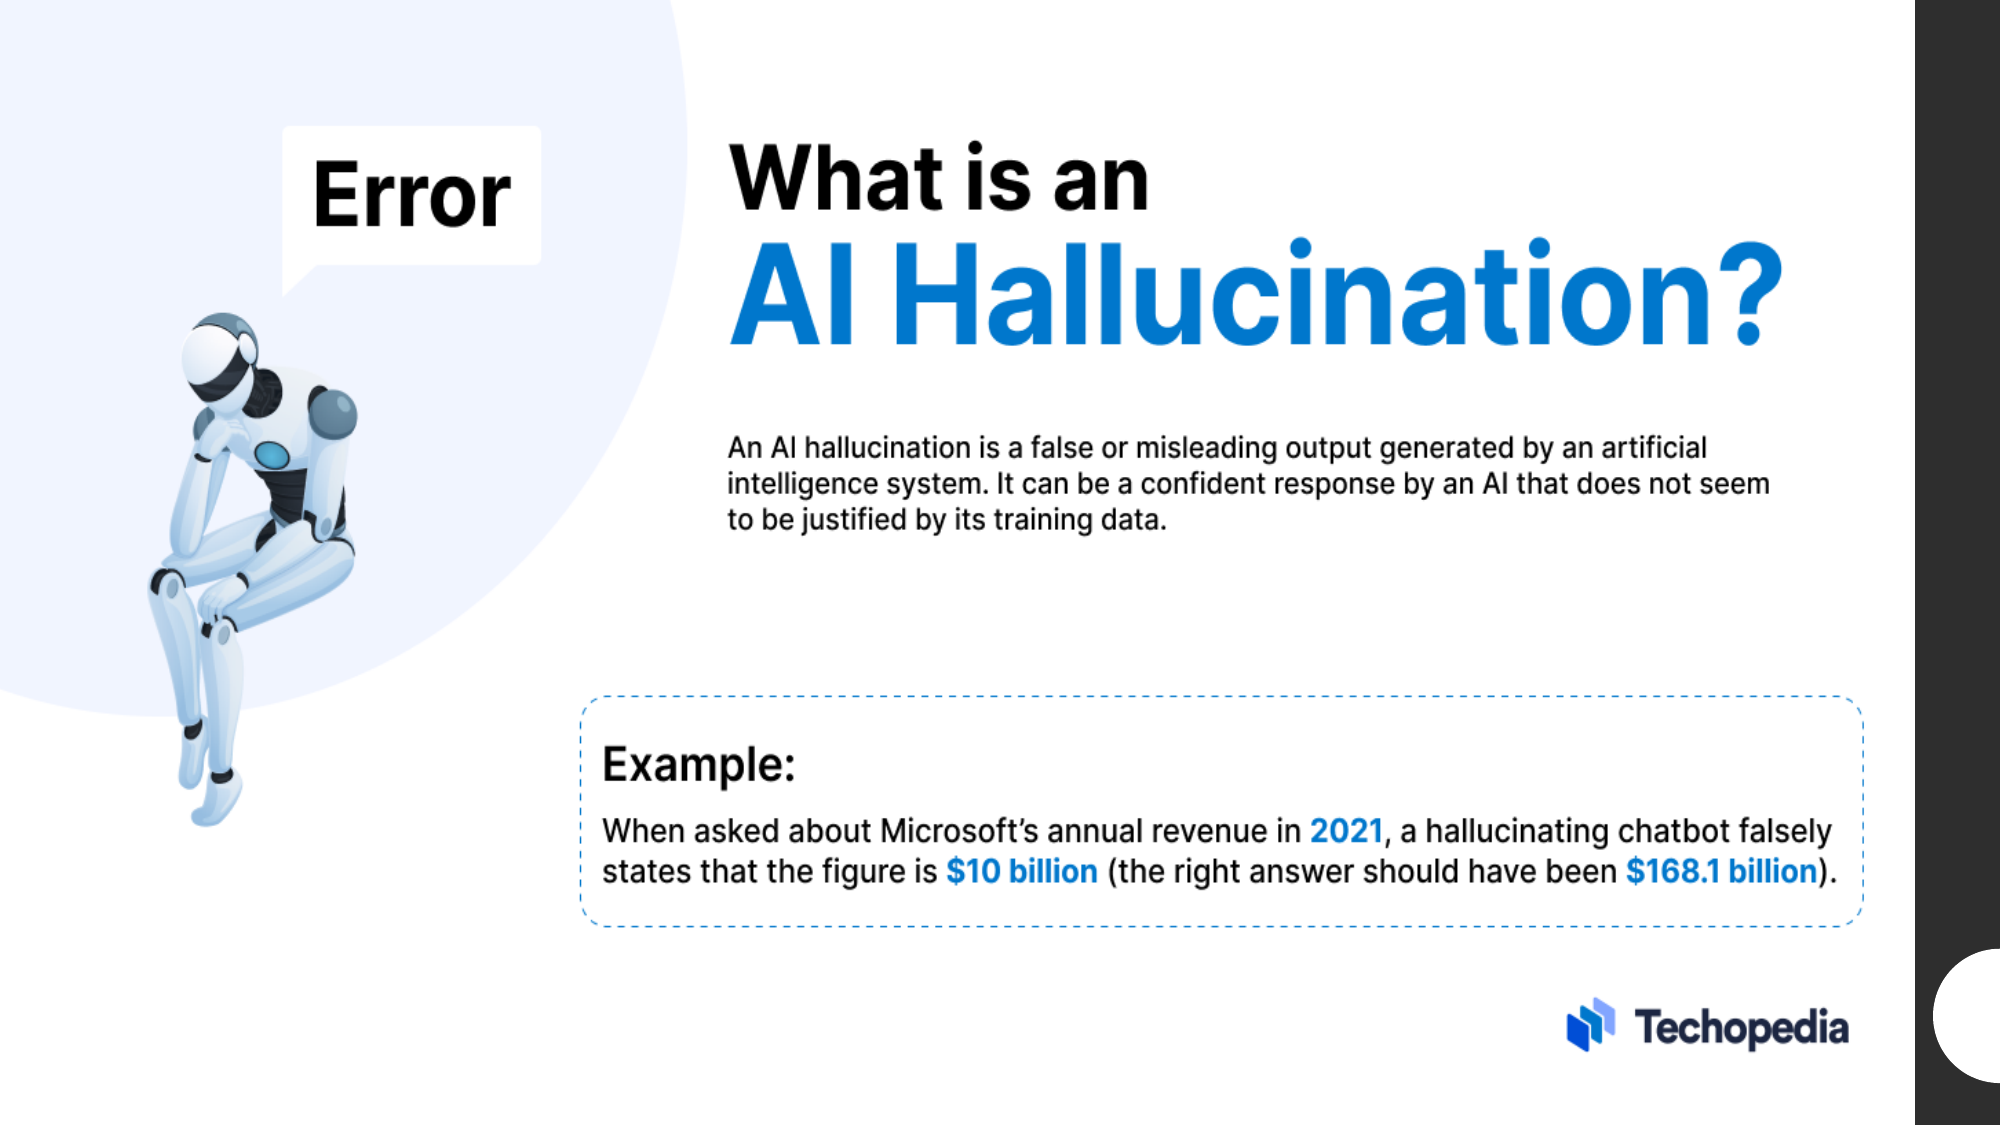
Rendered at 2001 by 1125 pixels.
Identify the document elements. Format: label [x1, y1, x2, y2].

text_box [1932, 947, 2000, 1085]
list [0, 0, 1915, 1125]
text_box [1915, 0, 2000, 1125]
